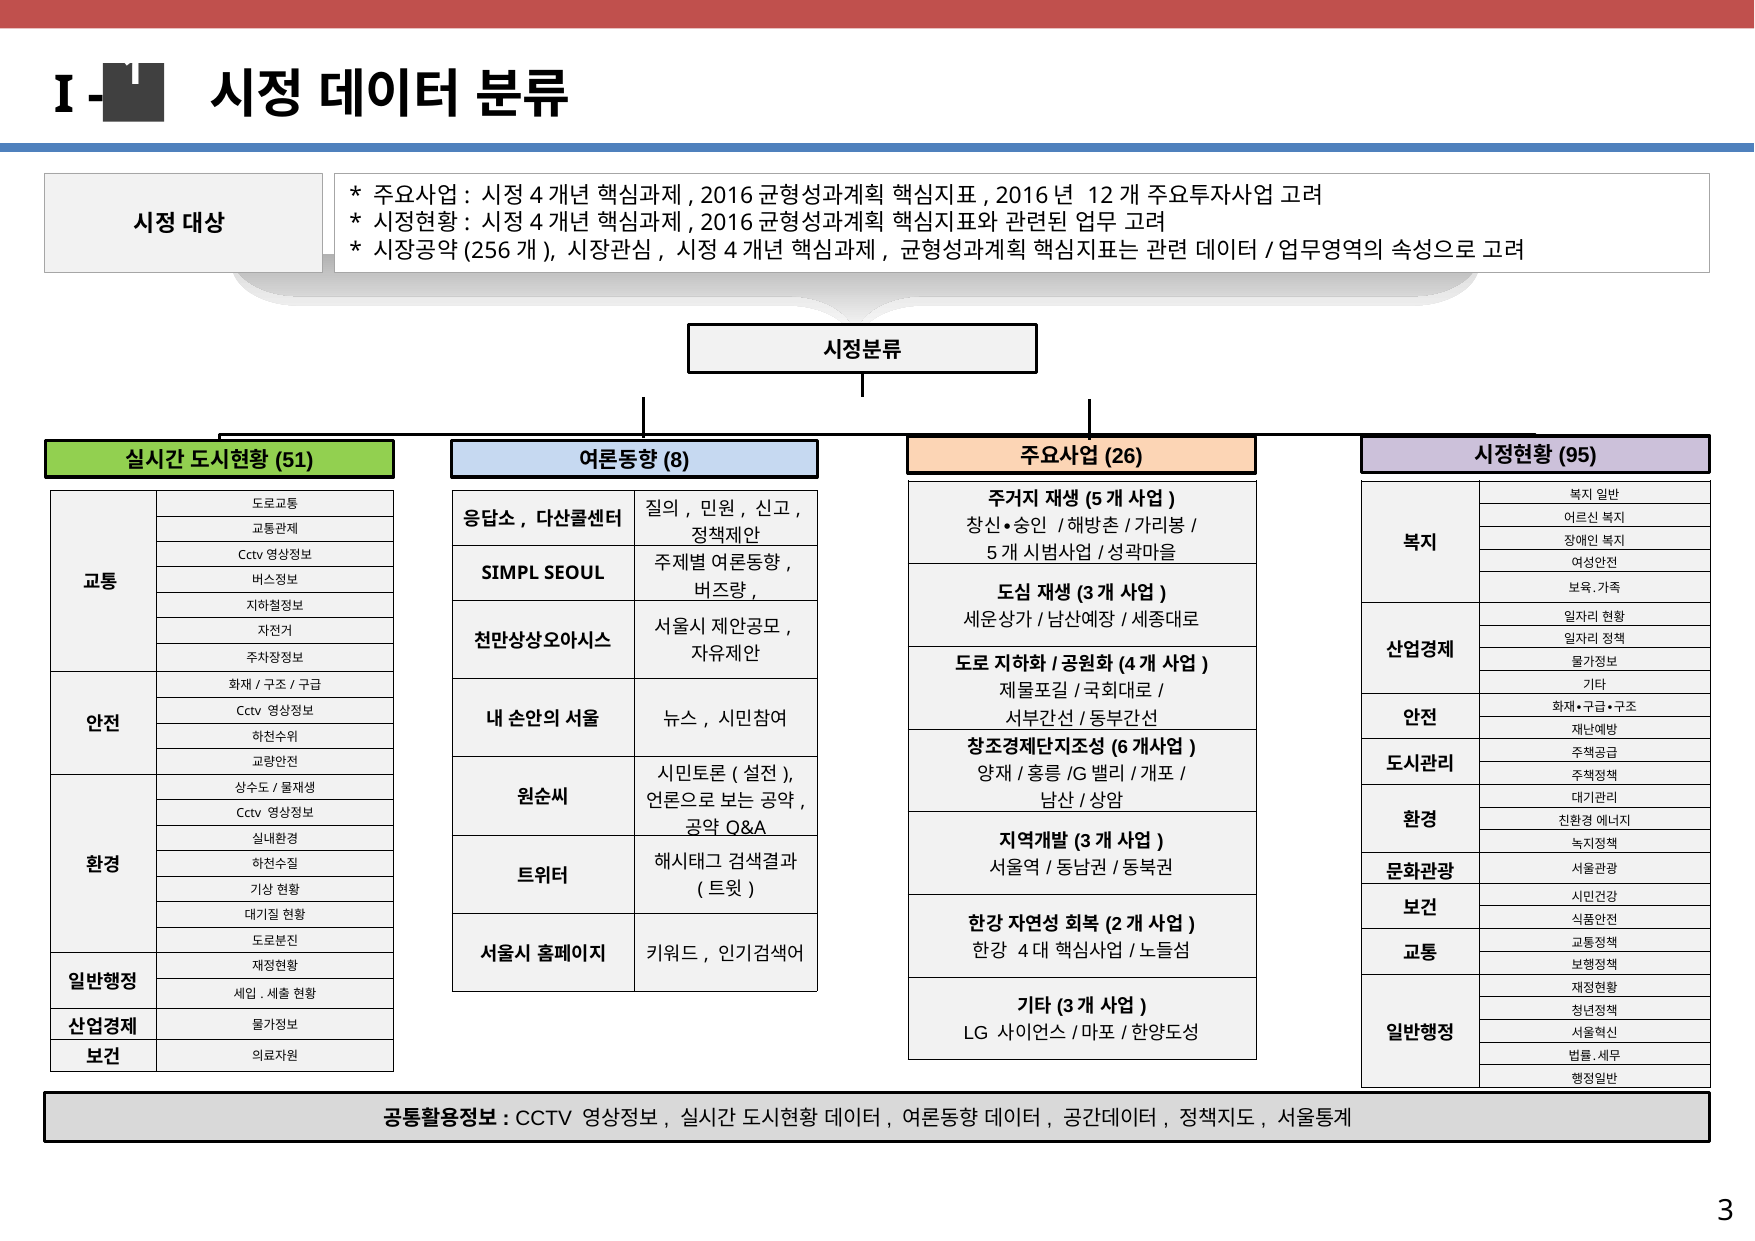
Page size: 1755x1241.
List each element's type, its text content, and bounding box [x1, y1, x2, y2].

table_cell 트위터 [453, 836, 634, 913]
table_cell 안전 [1362, 694, 1479, 738]
table_cell 내 손안의 서울 [453, 679, 634, 756]
table_cell 주책정책 [1480, 762, 1710, 784]
table_cell 물가정보 [1480, 648, 1710, 670]
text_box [45, 324, 1711, 478]
table_cell 어르신 복지 [1480, 504, 1710, 526]
table_cell 창조경제단지조성(6개사업) 양재/홍릉/G밸리/개포/ 남산/상암 [909, 730, 1256, 811]
table_cell 산업경제 [1362, 603, 1479, 693]
text_box * 주요사업: 시정4개년 핵심과제, 2016균형성과계획 핵심지표, 2016년 12개 주요투자사업 고려 * 시정현황: 시정4개년 핵심과제, 2016균형성과계획 핵심지표와 관련된 업무 고려 * 시장공약(256개), 시장관심, 시정4개년 핵심과제, 균형성과계획 핵심지표는 관련 데이터/업무영역의 속성으로 고려 [333, 171, 1712, 274]
table_cell 버스정보 [157, 567, 393, 592]
table_cell 서울시 홈페이지 [453, 914, 634, 991]
table_cell 대기관리 [1480, 785, 1710, 807]
table_cell 보육․가족 [1480, 572, 1710, 602]
table_header 주거지 재생(5개 사업) 창신∙숭인 /해방촌/가리봉/ 5개 시범사업/성곽마을 [909, 489, 1256, 563]
table_cell Cctv 영상정보 [157, 800, 393, 825]
table_cell 여성안전 [1480, 550, 1710, 571]
table_cell 키워드, 인기검색어 [635, 914, 817, 991]
table_cell 보행정책 [1480, 952, 1710, 974]
table_cell 서울혁신 [1480, 1020, 1710, 1042]
table_cell 일자리 현황 [1480, 603, 1710, 625]
table_cell 재난예방 [1480, 717, 1710, 738]
table_cell 일반행정 [51, 953, 156, 1008]
table_cell 하천수질 [157, 851, 393, 876]
table_cell 도로분진 [157, 928, 393, 952]
table_cell 법률․세무 [1480, 1043, 1710, 1064]
table_cell 도로 지하화/공원화(4개 사업) 제물포길/국회대로/ 서부간선/동부간선 [909, 647, 1256, 729]
table_cell 녹지정책 [1480, 830, 1710, 852]
table_cell Cctv 영상정보 [157, 698, 393, 723]
table_cell 교통정책 [1480, 929, 1710, 951]
table_cell 원순씨 [453, 757, 634, 835]
table_cell Cctv영상정보 [157, 542, 393, 566]
table_header 교통 [51, 491, 156, 671]
table_cell 도심 재생(3개 사업) 세운상가/남산예장/세종대로 [909, 564, 1256, 646]
table_cell 일반행정 [1362, 975, 1479, 1087]
table_cell 친환경 에너지 [1480, 808, 1710, 829]
table_cell 시민건강 [1480, 884, 1710, 905]
table_cell 상수도/물재생 [157, 775, 393, 799]
table_cell 안전 [51, 672, 156, 774]
table_cell 장애인 복지 [1480, 527, 1710, 549]
table_cell 천만상상오아시스 [453, 601, 634, 678]
table_cell 하천수위 [157, 724, 393, 748]
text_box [231, 253, 1480, 322]
table_cell 주제별 여론동향, 버즈량, [635, 546, 817, 600]
table_cell 지하철정보 [157, 593, 393, 617]
table_cell 의료자원 [157, 1040, 393, 1071]
table_cell 화재/구조/구급 [157, 672, 393, 697]
text_box 공통활용정보: CCTV 영상정보, 실시간 도시현황 데이터, 여론동향 데이터, 공간데이터, 정책지도, 서울통계 [42, 1091, 1712, 1144]
table_cell 환경 [1362, 785, 1479, 852]
table_cell 주차장정보 [157, 644, 393, 671]
table_cell 뉴스, 시민참여 [635, 679, 817, 756]
table_cell 보건 [51, 1040, 156, 1071]
text_box I - 시정 데이터 분류 [35, 53, 586, 131]
table_cell 화재∙구급∙구조 [1480, 694, 1710, 716]
table_cell 재정현황 [1480, 975, 1710, 996]
table_cell 행정일반 [1480, 1065, 1710, 1087]
table_cell 도시관리 [1362, 739, 1479, 784]
table_cell 시민토론(설전), 언론으로 보는 공약, 공약Q&A [635, 757, 817, 835]
table_cell 한강 자연성 회복(2개 사업) 한강 4대 핵심사업/노들섬 [909, 895, 1256, 977]
table_header 도로교통 [157, 491, 393, 516]
table_cell 교량안전 [157, 749, 393, 774]
table_cell 지역개발(3개 사업) 서울역/동남권/동북권 [909, 812, 1256, 894]
table_cell 재정현황 [157, 953, 393, 978]
table_header 복지 [1362, 489, 1479, 602]
table_cell 청년정책 [1480, 997, 1710, 1019]
table_cell 주책공급 [1480, 739, 1710, 761]
table_cell 실내환경 [157, 826, 393, 850]
table_header 복지 일반 [1480, 489, 1710, 503]
table_cell 해시태그 검색결과 (트윗) [635, 836, 817, 913]
table_cell 기상 현황 [157, 877, 393, 901]
table_cell 보건 [1362, 884, 1479, 928]
table_cell 대기질 현황 [157, 902, 393, 927]
table_cell 서울시 제안공모, 자유제안 [635, 601, 817, 678]
table_cell 식품안전 [1480, 906, 1710, 928]
text_box 시정 대상 [42, 171, 324, 274]
table_cell 환경 [51, 775, 156, 952]
table_cell 산업경제 [51, 1009, 156, 1039]
table_cell 문화관광 [1362, 853, 1479, 883]
table_cell 서울관광 [1480, 853, 1710, 883]
table_cell SIMPL SEOUL [453, 546, 634, 600]
table_header 응답소, 다산콜센터 [453, 491, 634, 545]
table_cell 일자리 정책 [1480, 626, 1710, 647]
table_cell 자전거 [157, 618, 393, 643]
table_cell 교통관제 [157, 517, 393, 541]
table_cell 기타 [1480, 671, 1710, 693]
table_cell 교통 [1362, 929, 1479, 974]
table_header 질의, 민원, 신고, 정책제안 [635, 491, 817, 545]
text_box 1 [101, 61, 166, 124]
table_cell 세입.세출 현황 [157, 979, 393, 1008]
table_cell 물가정보 [157, 1009, 393, 1039]
table_cell 기타(3개 사업) LG 사이언스/마포/한양도성 [909, 978, 1256, 1059]
